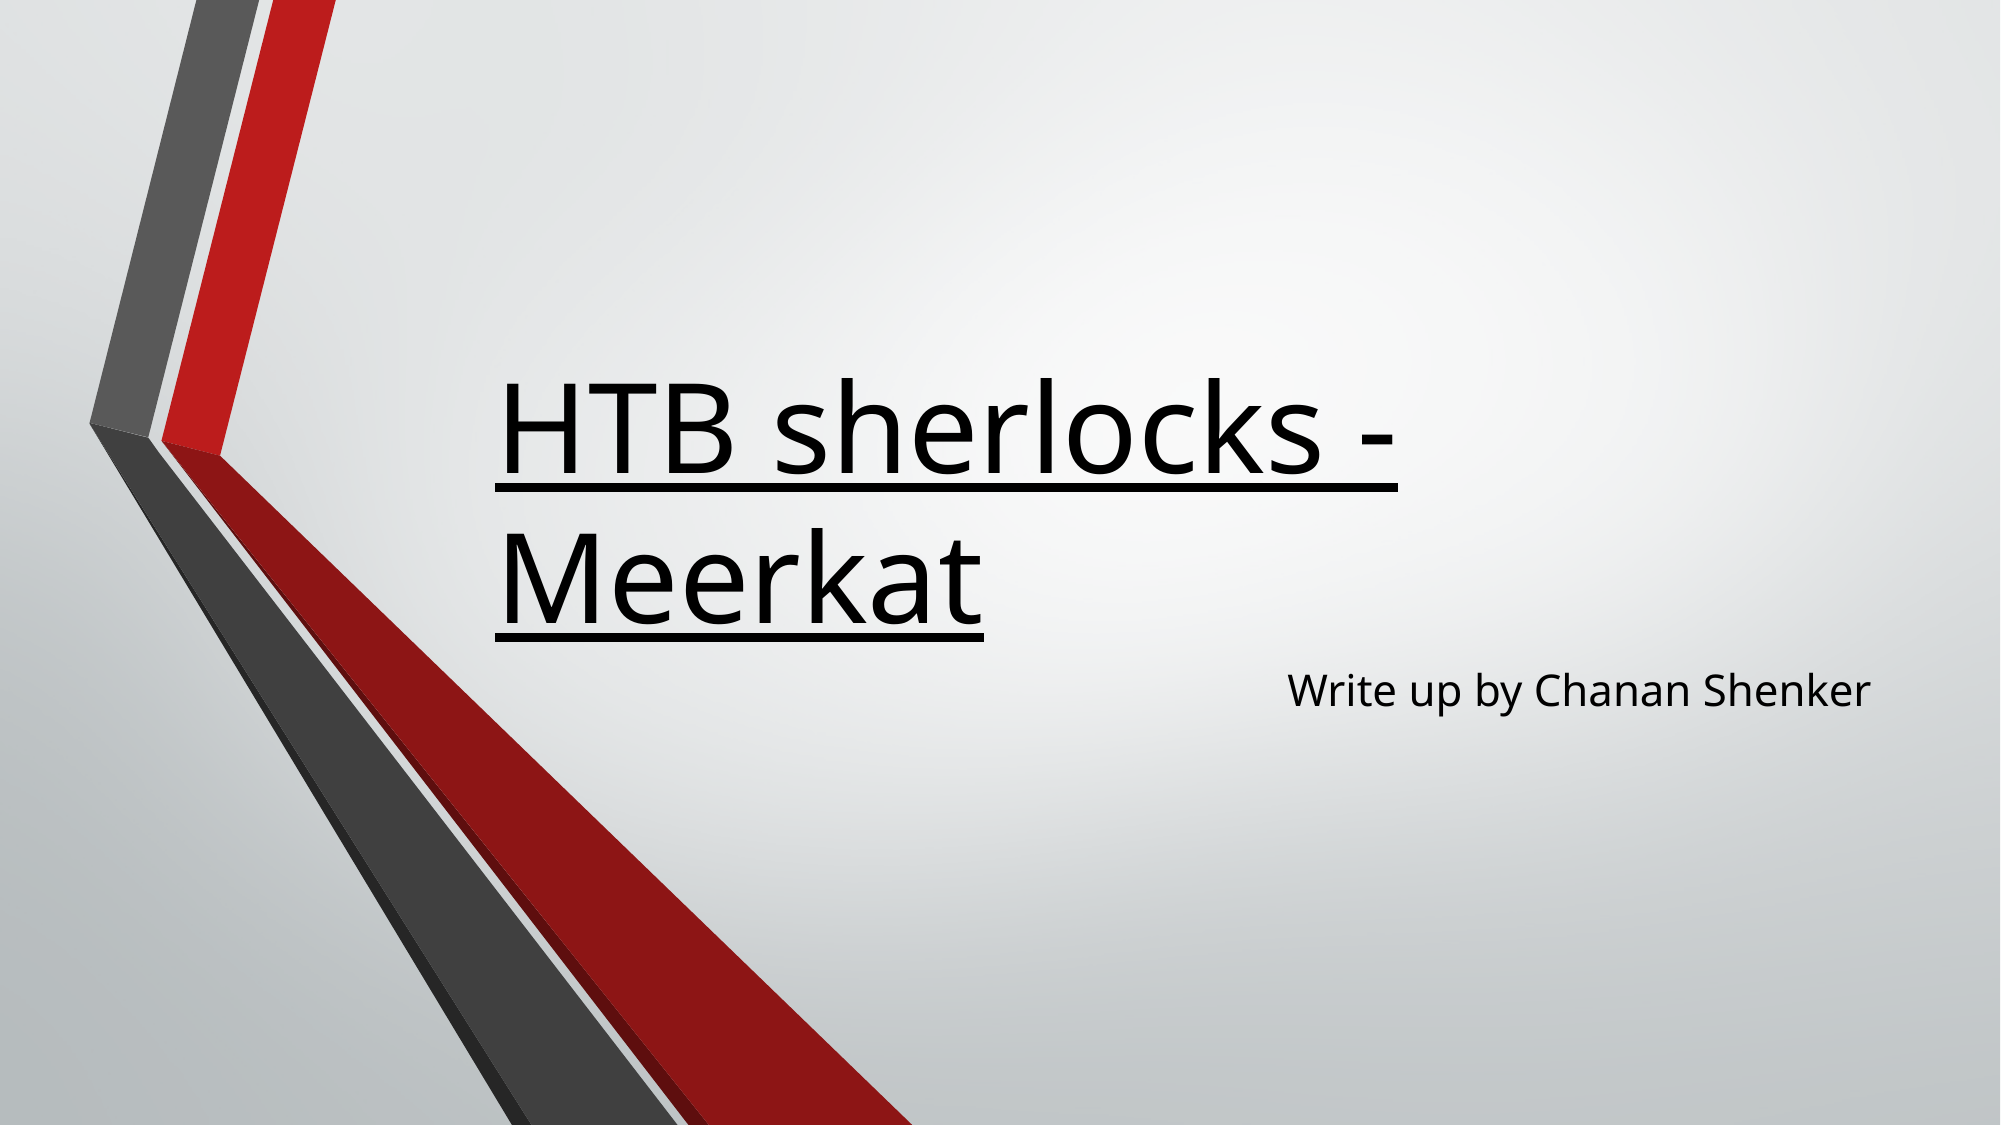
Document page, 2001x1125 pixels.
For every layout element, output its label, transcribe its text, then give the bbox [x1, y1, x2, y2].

subtitle Write up by Chanan Shenker [740, 655, 1887, 884]
title HTB sherlocks - Meerkat [480, 226, 1887, 656]
